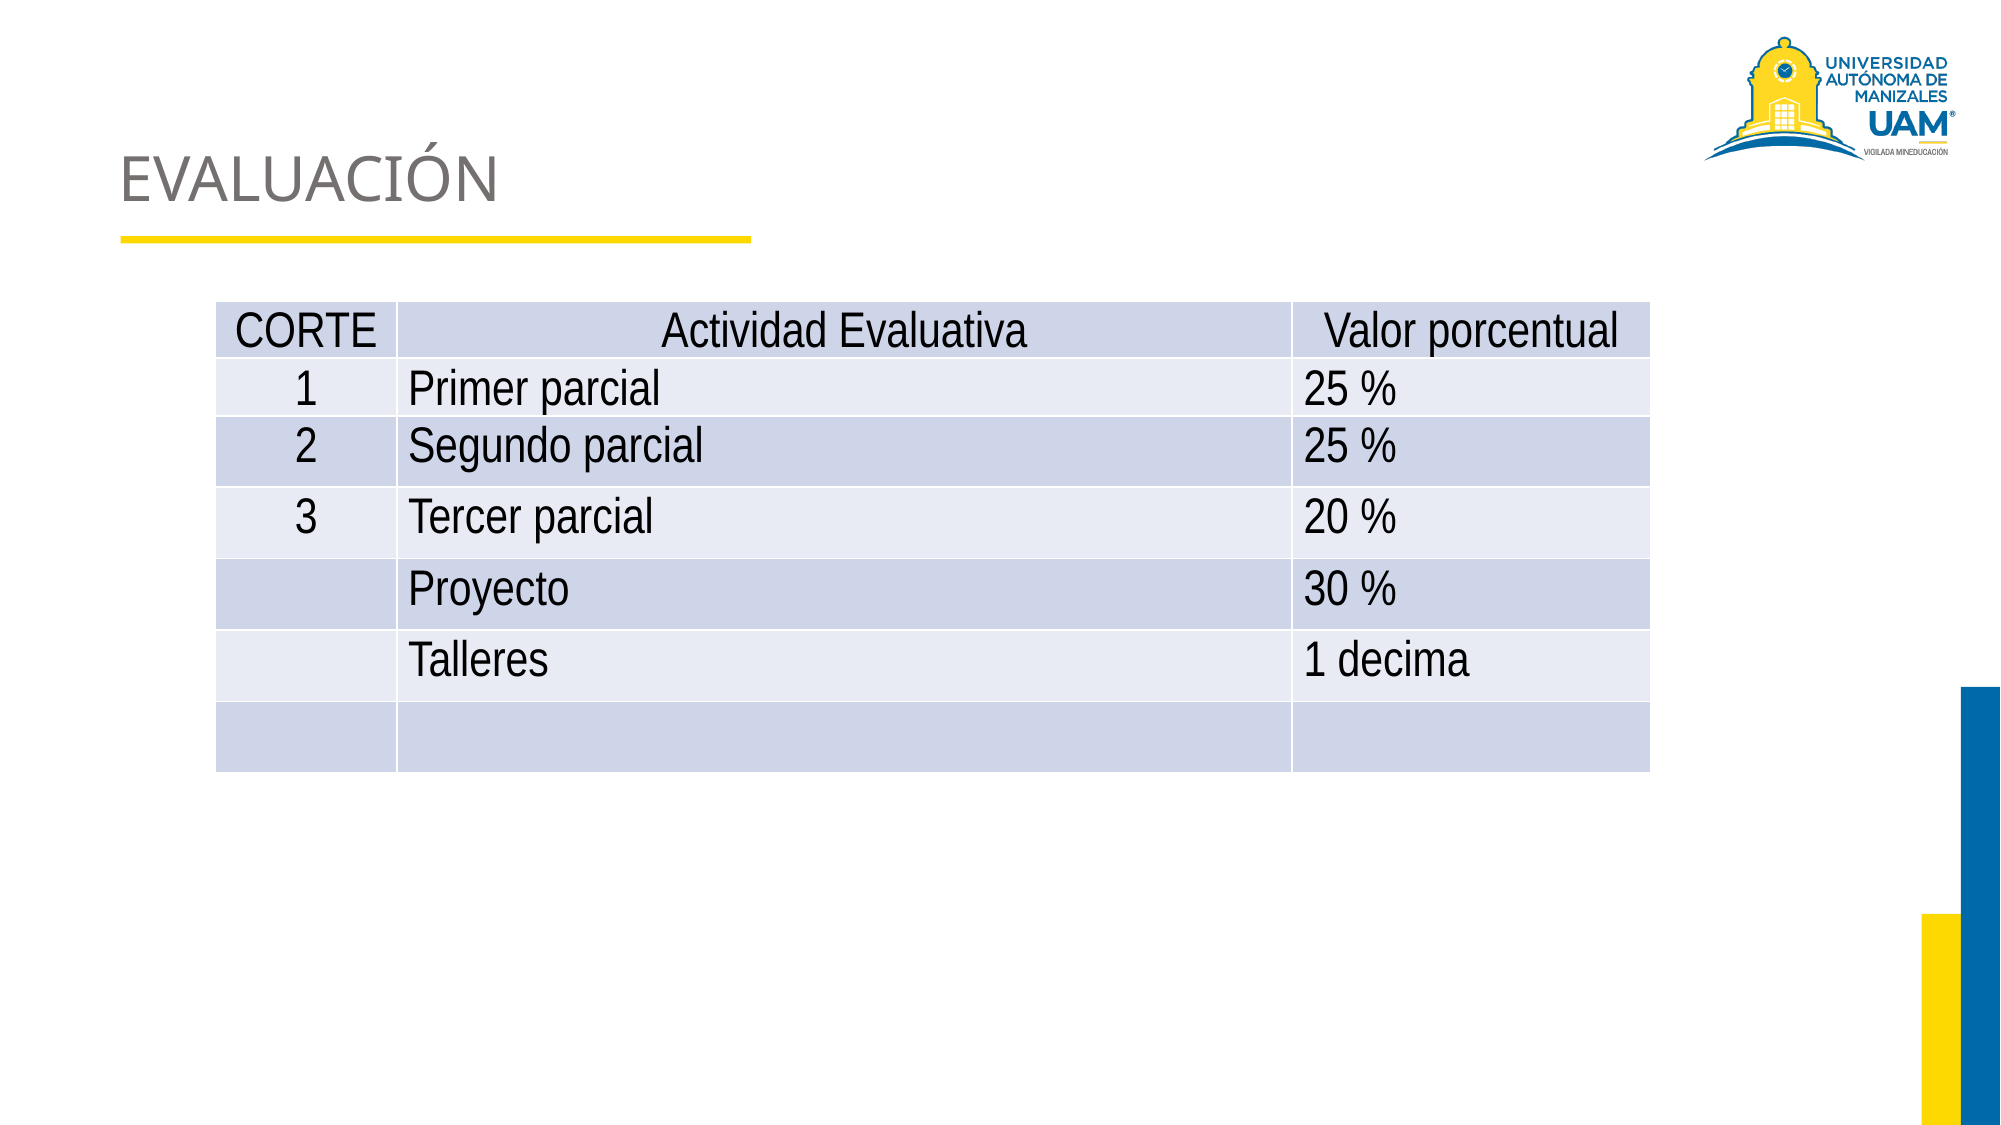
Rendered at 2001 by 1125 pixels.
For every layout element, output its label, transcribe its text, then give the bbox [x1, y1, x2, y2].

table_cell 25 % [1293, 417, 1650, 486]
table_cell 25 % [1293, 359, 1650, 415]
table_cell [216, 631, 396, 701]
table_header CORTE [216, 302, 396, 357]
picture [1683, 13, 1976, 184]
table_cell Tercer parcial [398, 488, 1291, 558]
table_cell 1 [216, 359, 396, 415]
table_header Valor porcentual [1293, 302, 1650, 357]
table_cell 1 decima [1293, 631, 1650, 701]
table_cell 20 % [1293, 488, 1650, 558]
table_cell Proyecto [398, 559, 1291, 629]
table_cell 3 [216, 488, 396, 558]
table_header Actividad Evaluativa [398, 302, 1291, 357]
table_cell [1293, 702, 1650, 772]
table_cell Segundo parcial [398, 417, 1291, 486]
table_cell [398, 702, 1291, 772]
table_cell Talleres [398, 631, 1291, 701]
table_cell 30 % [1293, 559, 1650, 629]
table_cell 2 [216, 417, 396, 486]
text_box [120, 236, 752, 244]
table_cell [216, 559, 396, 629]
table_cell Primer parcial [398, 359, 1291, 415]
table_cell [216, 702, 396, 772]
title EVALUACIÓN [103, 96, 1829, 267]
